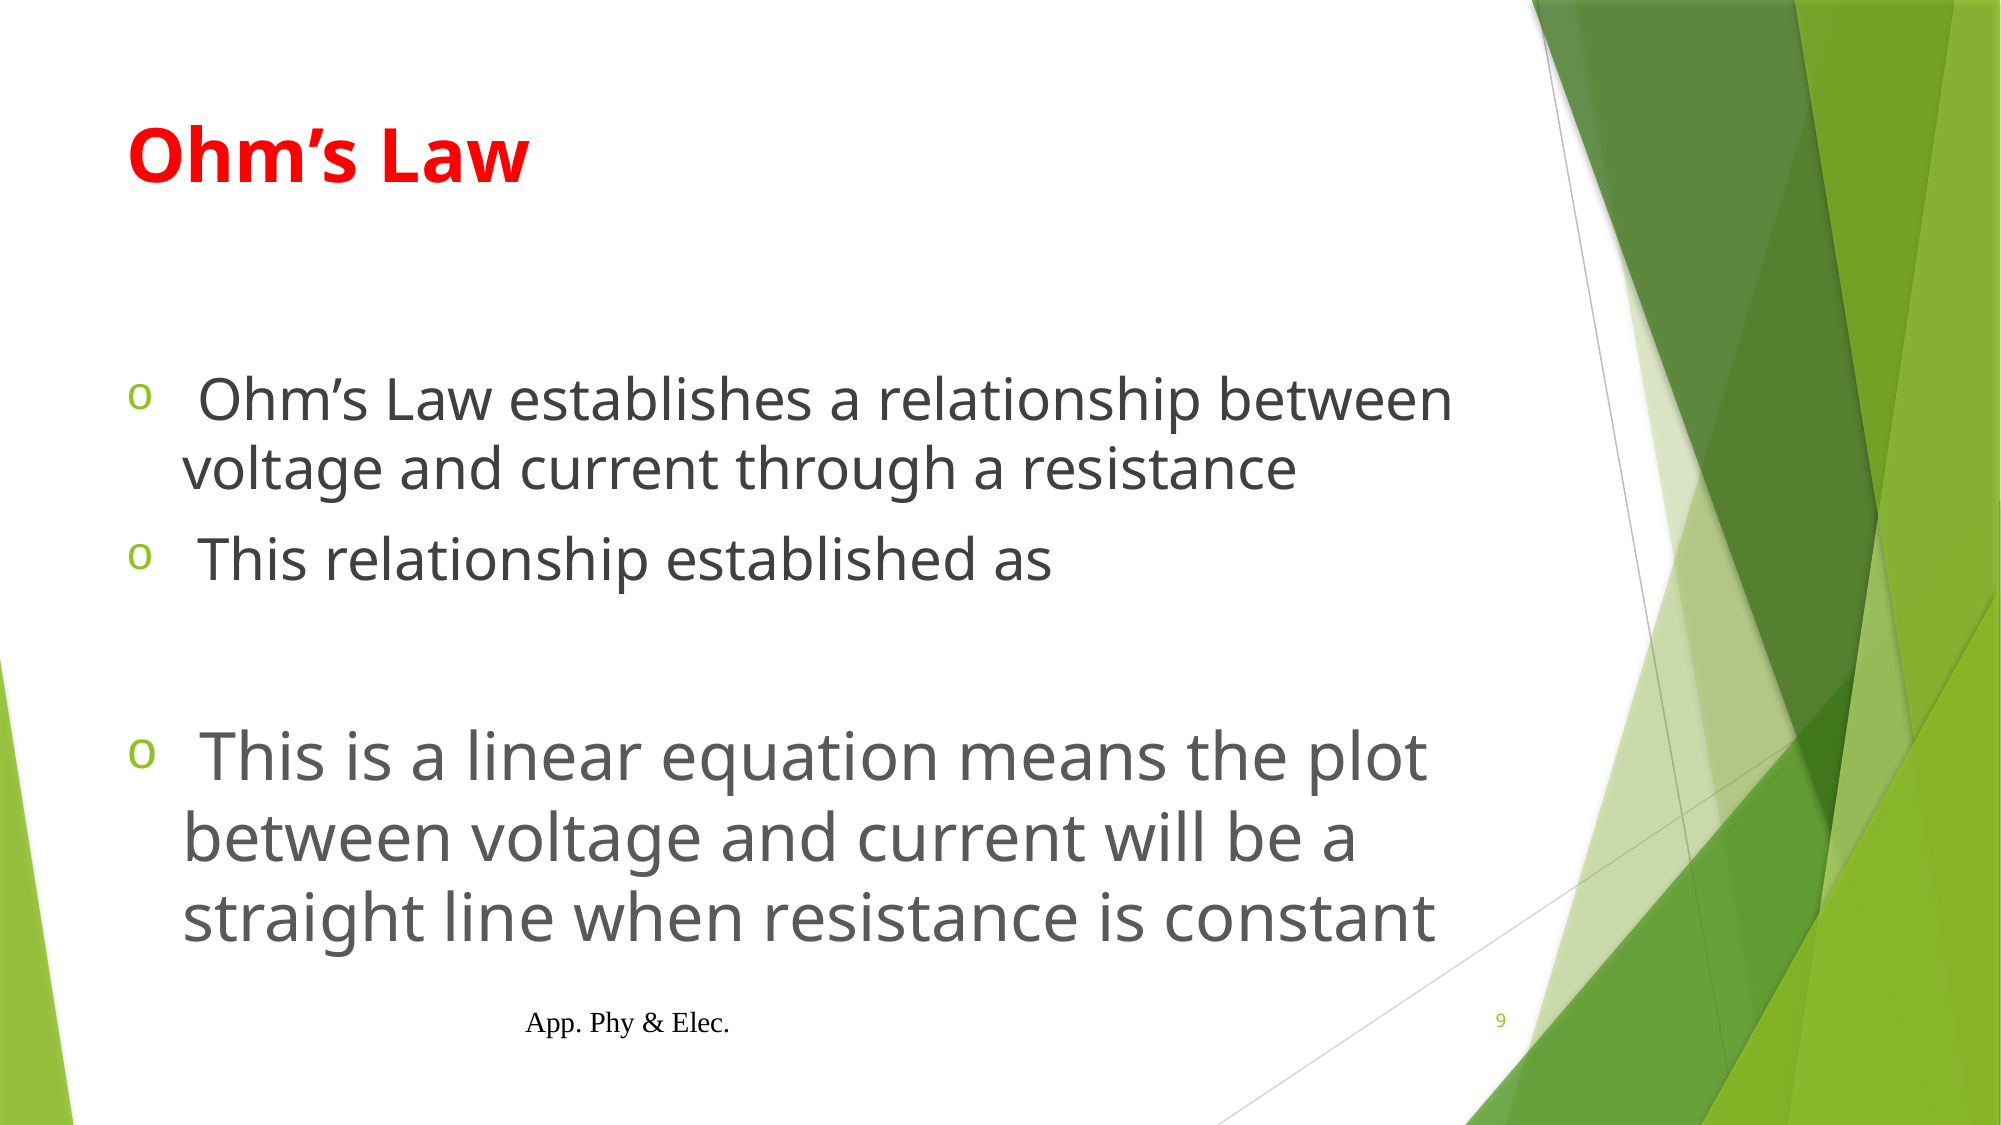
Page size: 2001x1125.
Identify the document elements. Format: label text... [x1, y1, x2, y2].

footer App. Phy & Elec. [111, 991, 1145, 1051]
slide_number 9 [1409, 991, 1522, 1051]
title Ohm’s Law [111, 99, 1522, 317]
